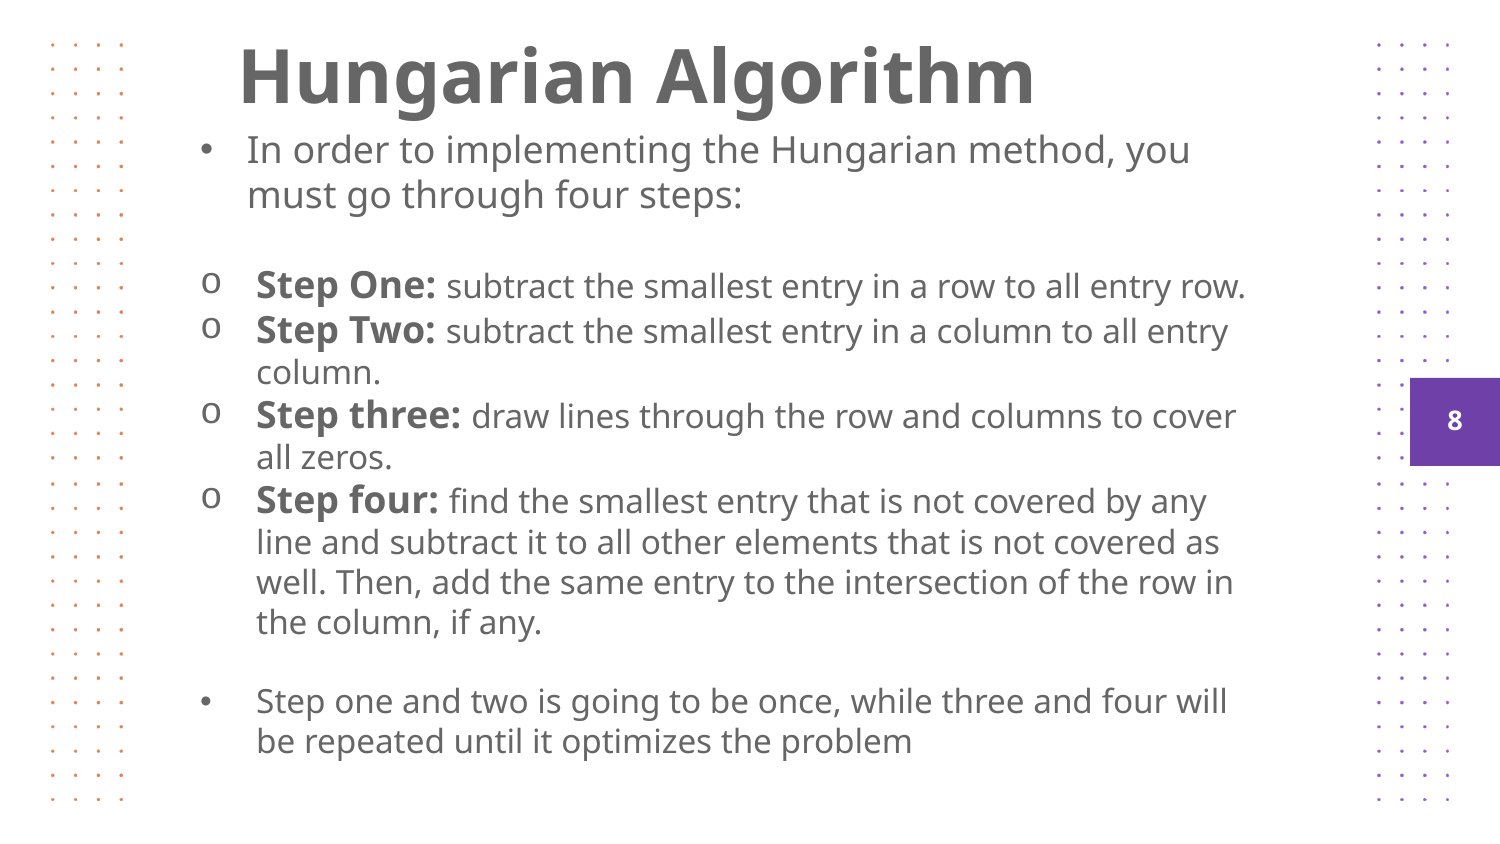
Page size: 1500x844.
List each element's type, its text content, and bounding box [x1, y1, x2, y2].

picture [1363, 43, 1449, 801]
picture [51, 43, 136, 801]
title Hungarian Algorithm [204, 0, 1073, 147]
text_box In order to implementing the Hungarian method, you must go through four steps: Step One: subtract the smallest entry in a row to all entry row. Step Two: subtract the smallest entry in a column to all entry column. Step three: draw lines through the row and columns to cover all zeros. Step four: find the smallest entry that is not covered by any line and subtract it to all other elements that is not covered as well. Then, add the same entry to the intersection of the row in the column, if any. Step one and two is going to be once, while three and four will be repeated until it optimizes the problem [185, 183, 1264, 749]
slide_number 8 [1410, 377, 1500, 466]
